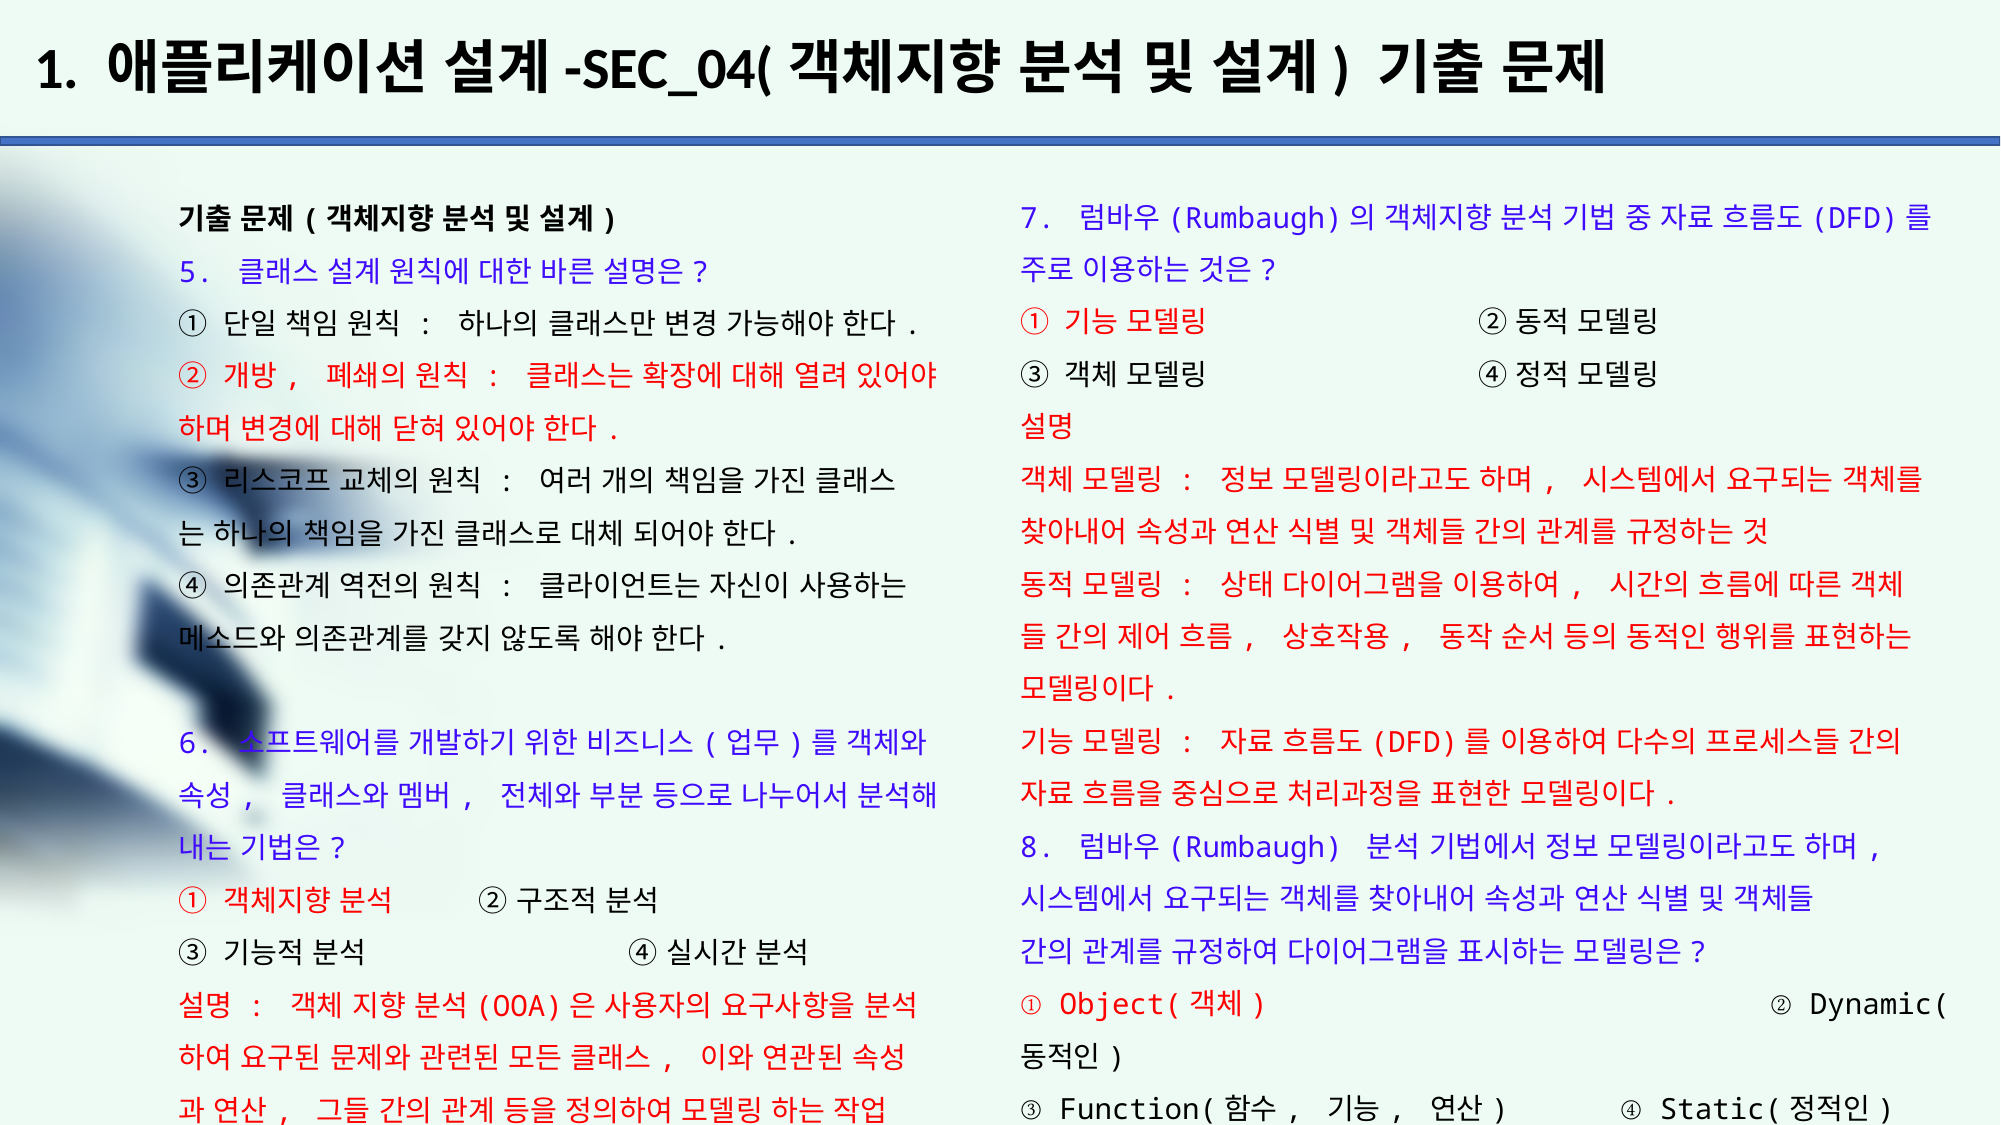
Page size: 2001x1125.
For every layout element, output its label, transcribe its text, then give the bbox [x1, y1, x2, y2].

text_box 기출 문제(객체지향 분석 및 설계) 5. 클래스 설계 원칙에 대한 바른 설명은? ① 단일 책임 원칙 : 하나의 클래스만 변경 가능해야 한다. ② 개방, 폐쇄의 원칙 : 클래스는 확장에 대해 열려 있어야 하며 변경에 대해 닫혀 있어야 한다. ③ 리스코프 교체의 원칙 : 여러 개의 책임을 가진 클래스 는 하나의 책임을 가진 클래스로 대체 되어야 한다. ④ 의존관계 역전의 원칙 : 클라이언트는 자신이 사용하는 메소드와 의존관계를 갖지 않도록 해야 한다. 6. 소프트웨어를 개발하기 위한 비즈니스(업무)를 객체와 속성, 클래스와 멤버, 전체와 부분 등으로 나누어서 분석해 내는 기법은? ① 객체지향 분석 ② 구조적 분석 ③ 기능적 분석 ④ 실시간 분석 설명 : 객체 지향 분석(OOA)은 사용자의 요구사항을 분석 하여 요구된 문제와 관련된 모든 클래스, 이와 연관된 속성 과 연산, 그들 간의 관계 등을 정의하여 모델링 하는 작업 소프트웨어를 개발하기 위해서 비즈니스(업무)를 객체와 속성, 클래스와 멤버, 전체와 부분 등으로 나누어서 분석 하는 활동, 분석가에게 중요한 모델링 구성요소인 클래스, 객체, 속성, 연산들을 표현해서 문제를 모형화 할 수 있게 해준다. 객체는 클래스로부터 인스턴스화되고, 이 클래스 를 식별하는 것이 객체 지향 분석의 주요한 목적이다. [163, 175, 1000, 1125]
title 1. 애플리케이션 설계-SEC_04(객체지향 분석 및 설계) 기출 문제 [19, 14, 1993, 126]
text_box 7. 럼바우(Rumbaugh)의 객체지향 분석 기법 중 자료 흐름도(DFD)를 주로 이용하는 것은? ① 기능 모델링 ② 동적 모델링 ③ 객체 모델링 ④ 정적 모델링 설명 객체 모델링 : 정보 모델링이라고도 하며, 시스템에서 요구되는 객체를 찾아내어 속성과 연산 식별 및 객체들 간의 관계를 규정하는 것 동적 모델링 : 상태 다이어그램을 이용하여, 시간의 흐름에 따른 객체 들 간의 제어 흐름, 상호작용, 동작 순서 등의 동적인 행위를 표현하는 모델링이다. 기능 모델링 : 자료 흐름도(DFD)를 이용하여 다수의 프로세스들 간의 자료 흐름을 중심으로 처리과정을 표현한 모델링이다. 8. 럼바우(Rumbaugh) 분석 기법에서 정보 모델링이라고도 하며, 시스템에서 요구되는 객체를 찾아내어 속성과 연산 식별 및 객체들 간의 관계를 규정하여 다이어그램을 표시하는 모델링은? ① Object(객체) ② Dynamic(동적인) ③ Function(함수, 기능, 연산) ④ Static(정적인) [1005, 174, 2000, 1125]
picture [0, 0, 2000, 136]
picture [0, 146, 2000, 1125]
